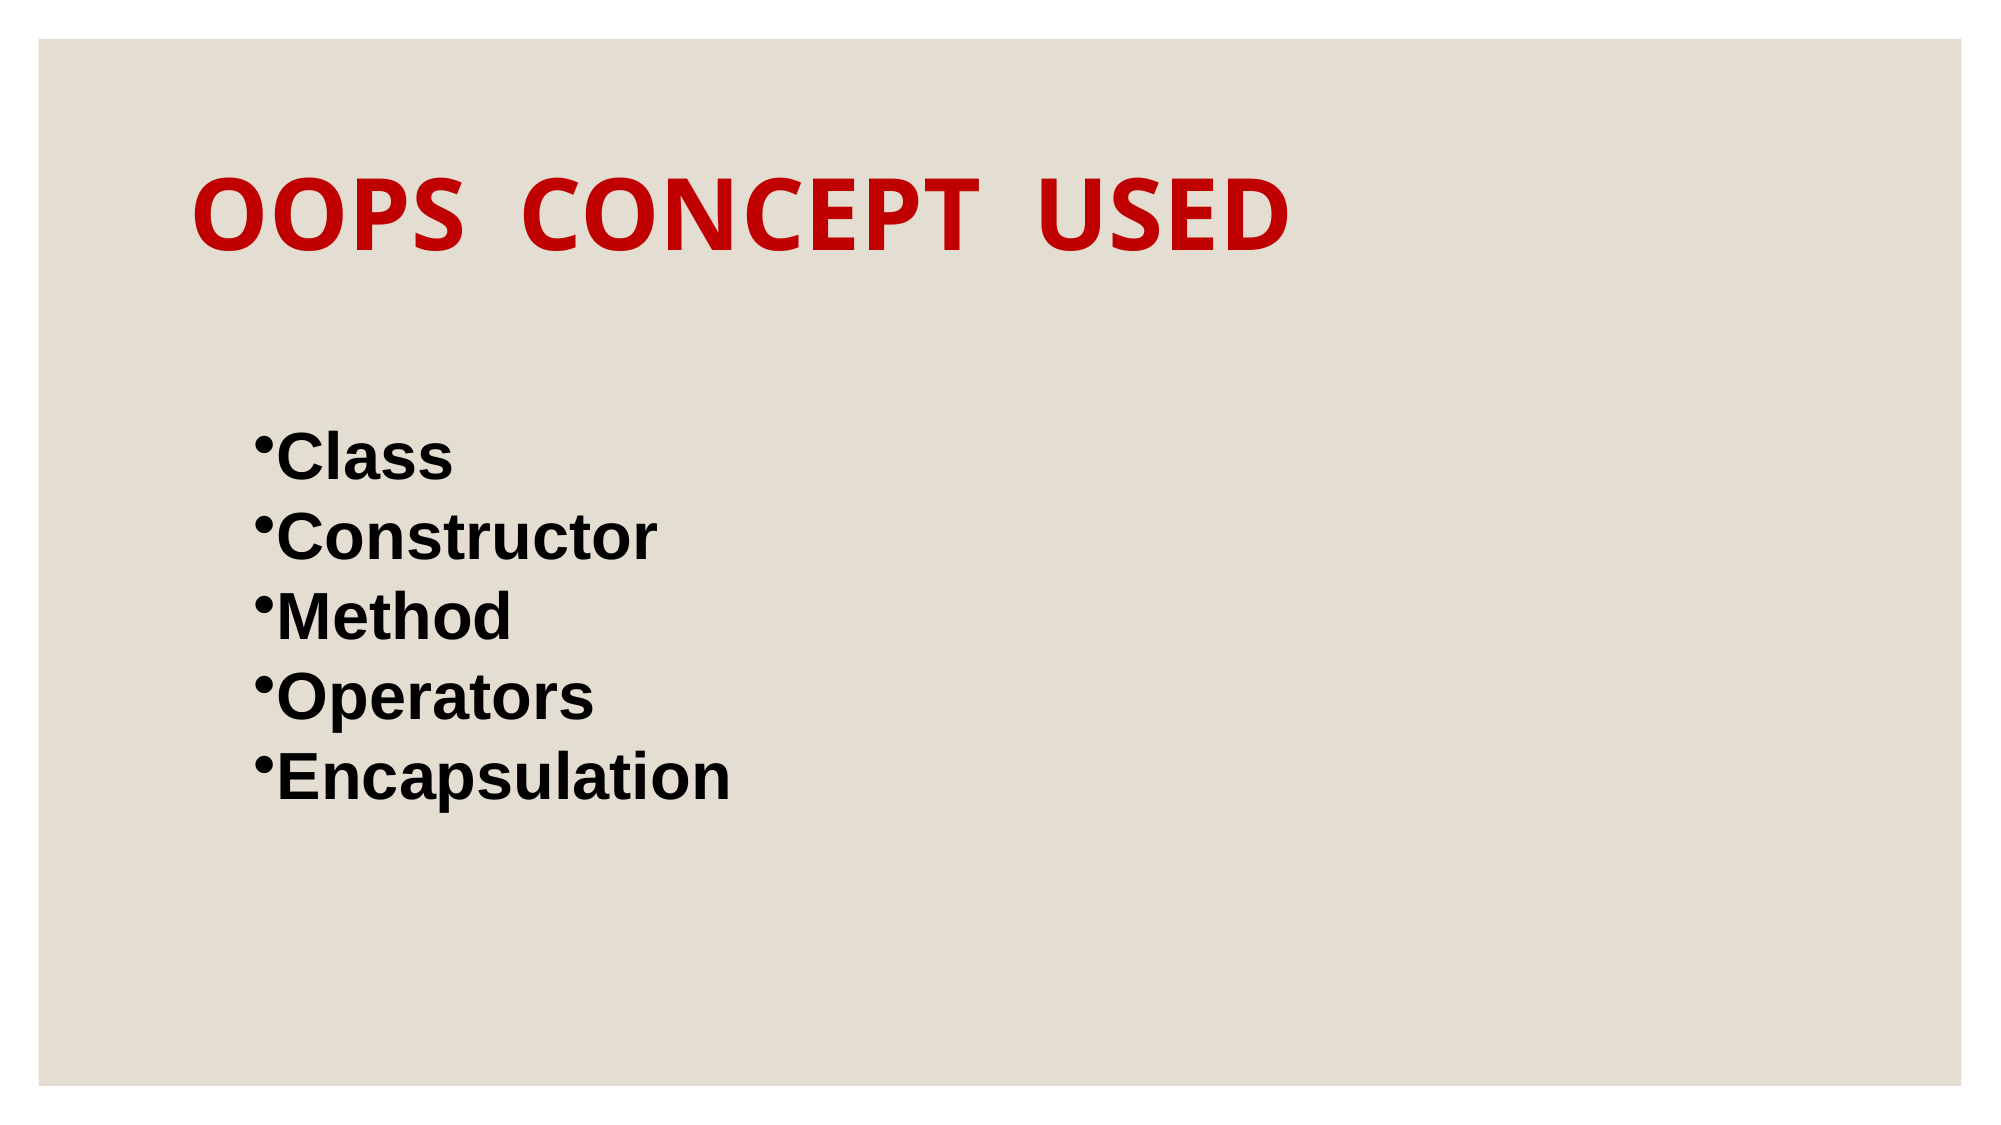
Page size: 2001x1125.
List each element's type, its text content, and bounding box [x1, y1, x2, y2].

title OOPS CONCEPT USED [174, 105, 1825, 331]
list Class Constructor Method Operators Encapsulation [238, 286, 1424, 940]
